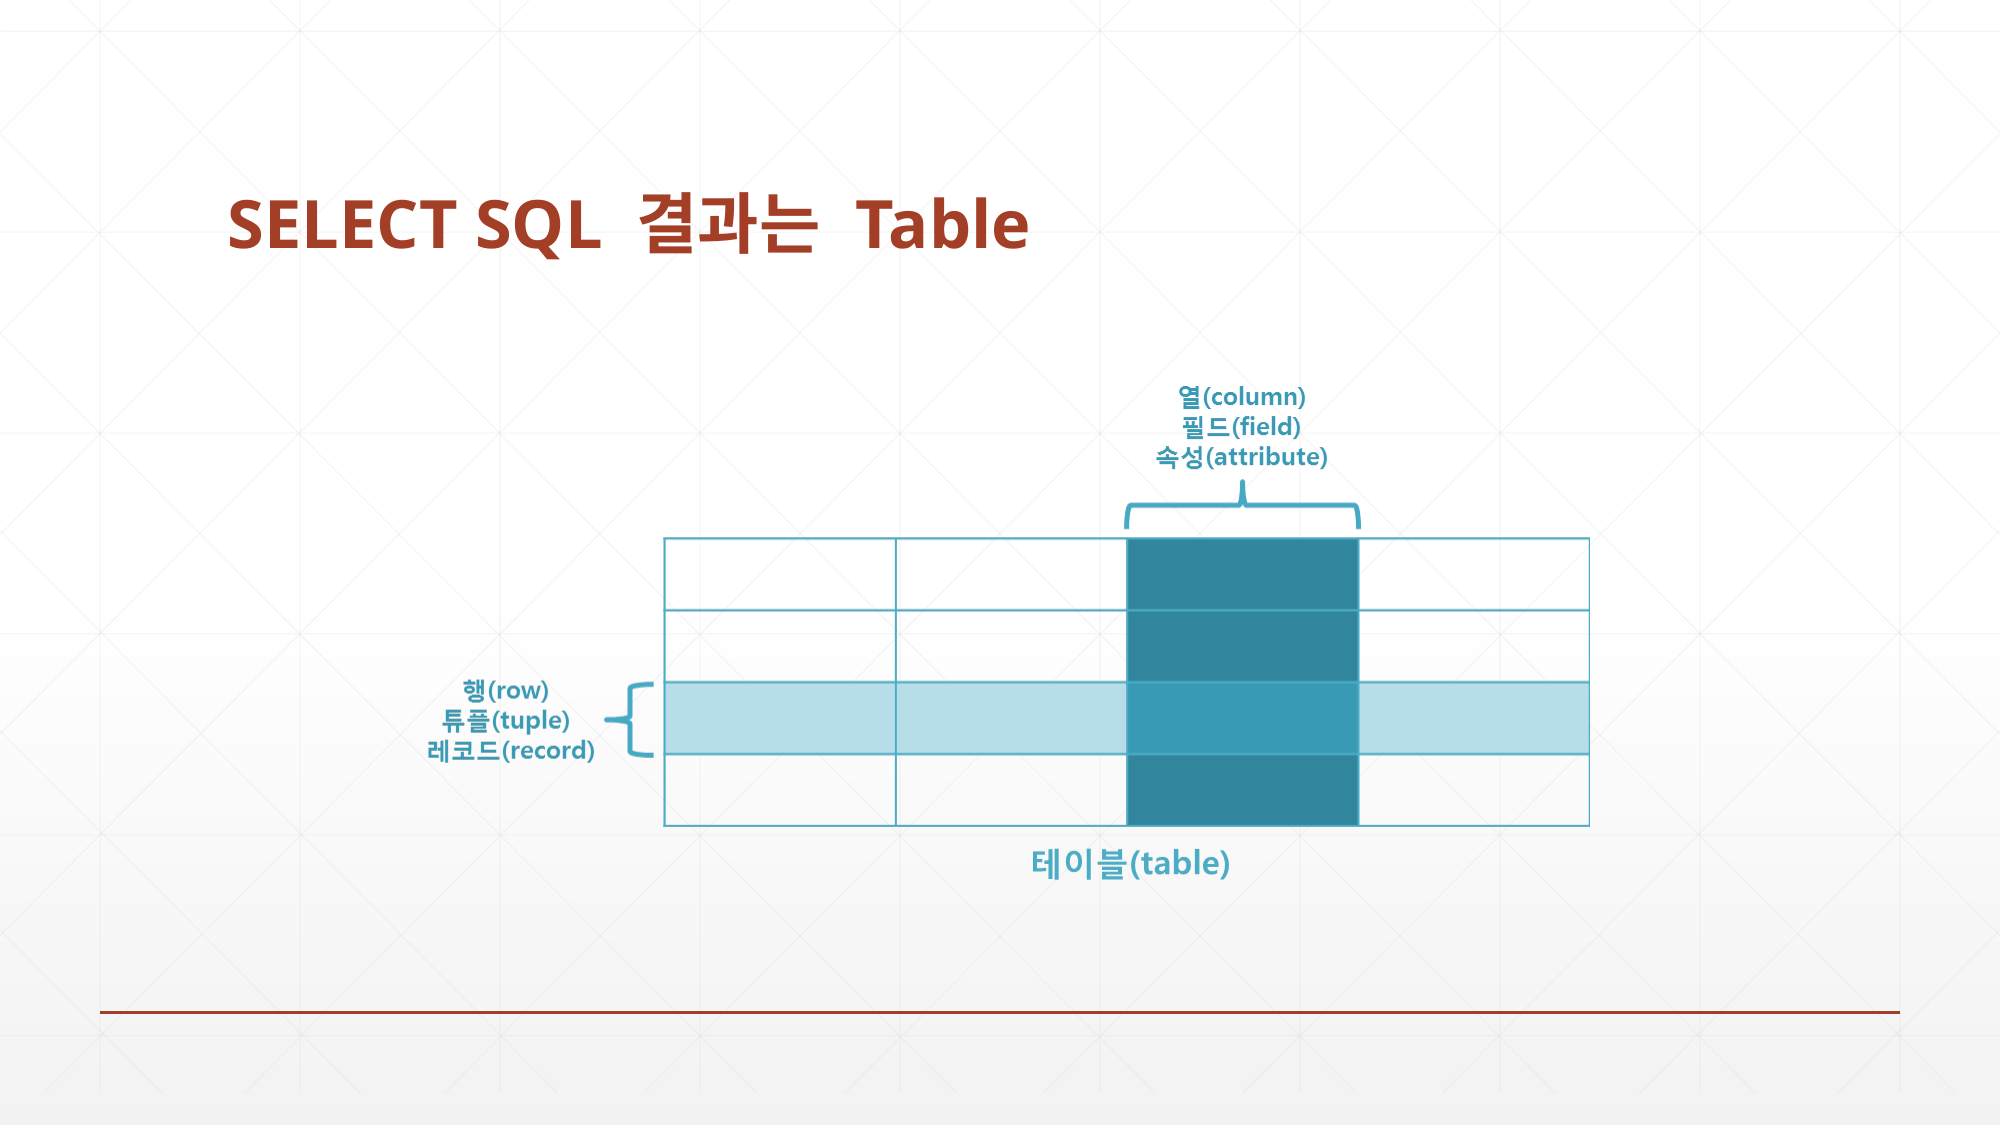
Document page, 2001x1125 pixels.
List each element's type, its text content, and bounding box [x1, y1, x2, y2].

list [409, 373, 1590, 902]
title SELECT SQL 결과는 Table [212, 82, 1788, 271]
